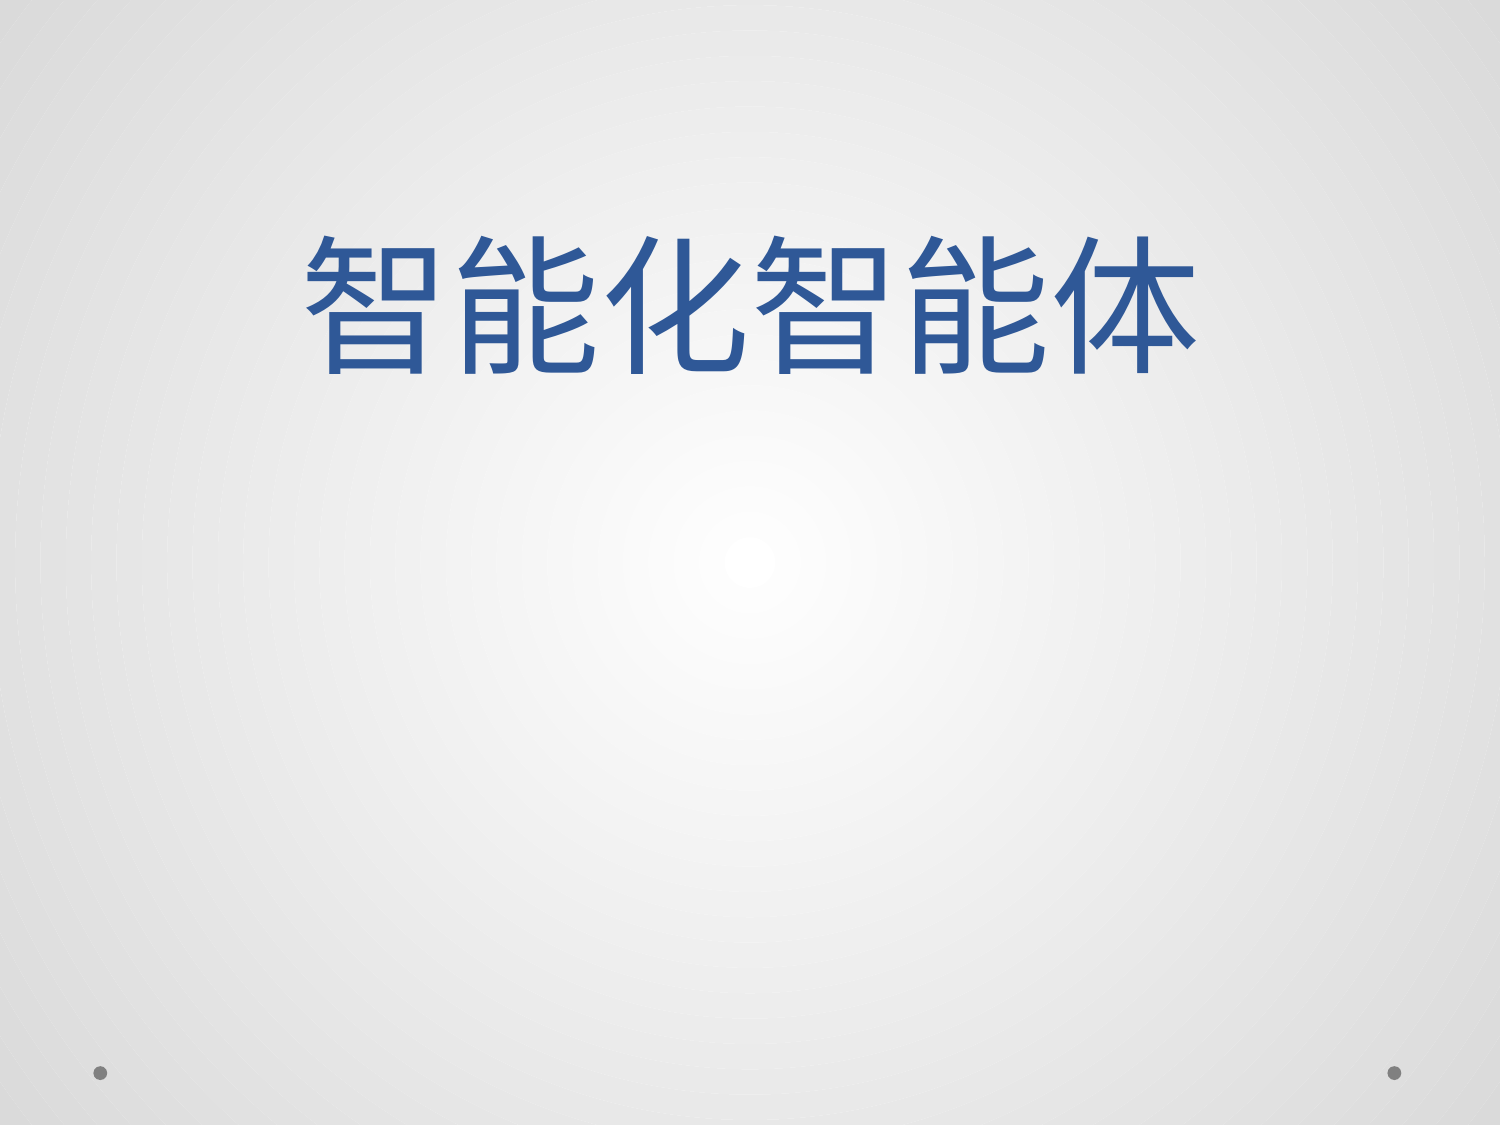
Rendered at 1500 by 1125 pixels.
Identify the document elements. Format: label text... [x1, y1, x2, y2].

title 智能化智能体 [112, 174, 1388, 400]
